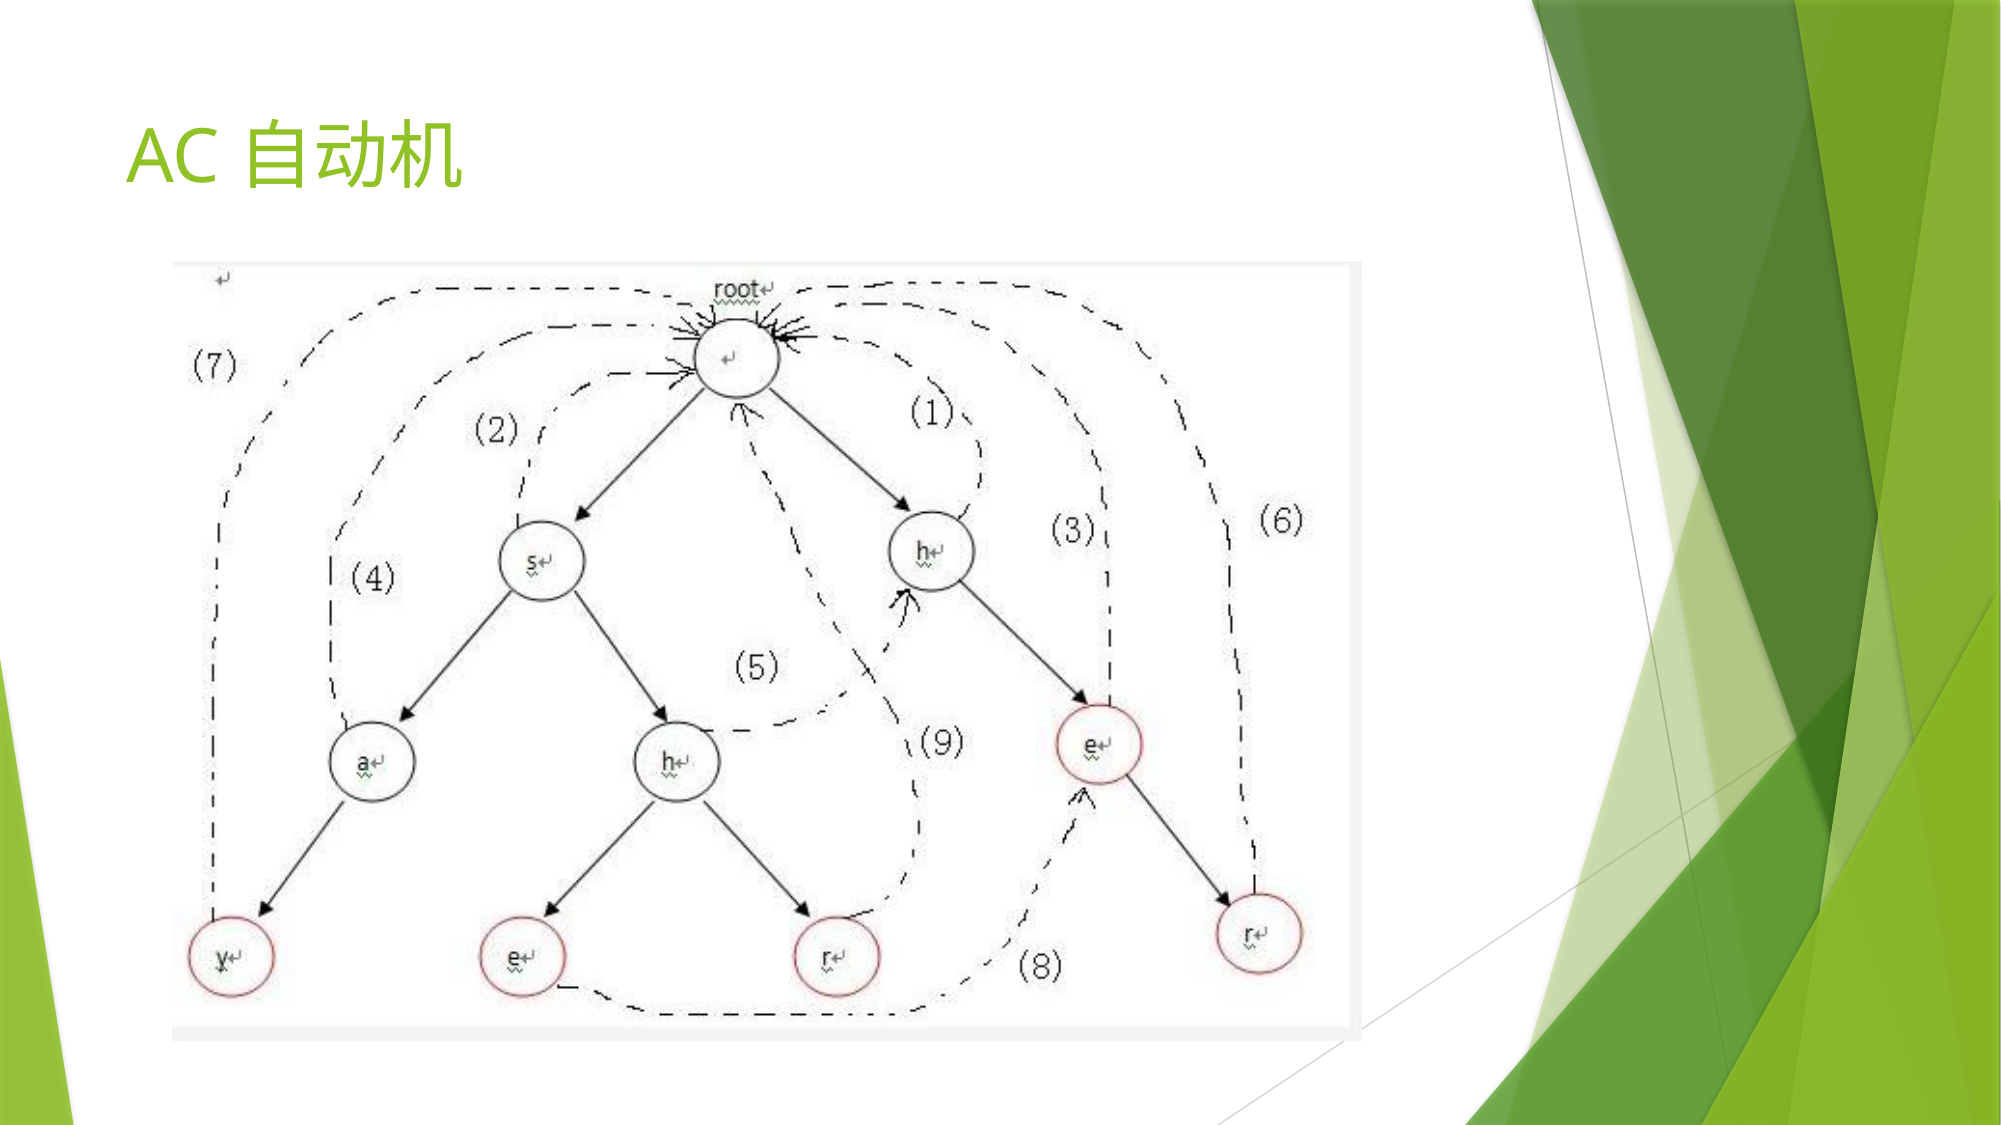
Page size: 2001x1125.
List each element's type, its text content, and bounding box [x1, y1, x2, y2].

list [172, 261, 1362, 1041]
title AC自动机 [111, 99, 1522, 317]
